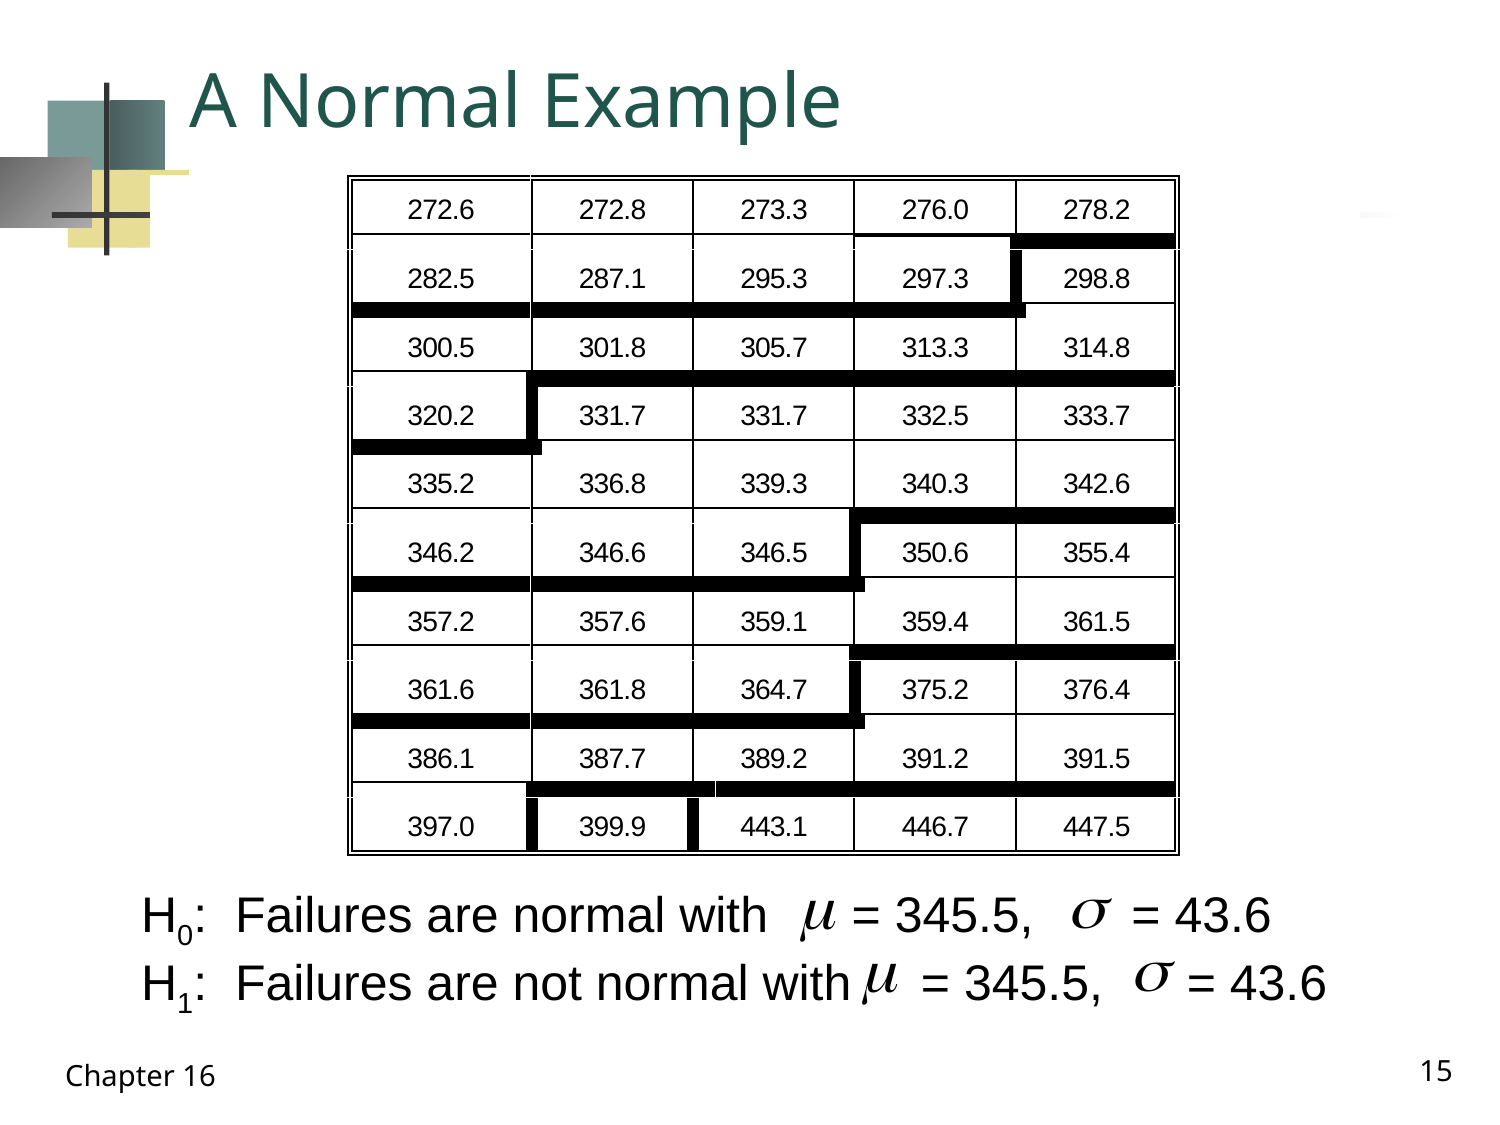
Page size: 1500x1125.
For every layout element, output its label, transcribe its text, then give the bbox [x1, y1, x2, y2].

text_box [849, 949, 914, 1019]
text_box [787, 887, 851, 957]
slide_number 15 [1154, 1023, 1468, 1100]
text_box H0: Failures are normal with = 345.5, = 43.6 H1: Failures are not normal with = 345.5, = 43.6 [856, 899, 1345, 1027]
title A Normal Example [174, 50, 1138, 150]
text_box H0: Failures are normal with = 345.5, = 43.6 H1: Failures are not normal with = 345.5, = 43.6 [125, 874, 849, 1027]
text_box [1062, 887, 1125, 945]
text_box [1124, 949, 1187, 1007]
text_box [149, 174, 1361, 890]
slide_number Chapter 16 [49, 1024, 363, 1101]
